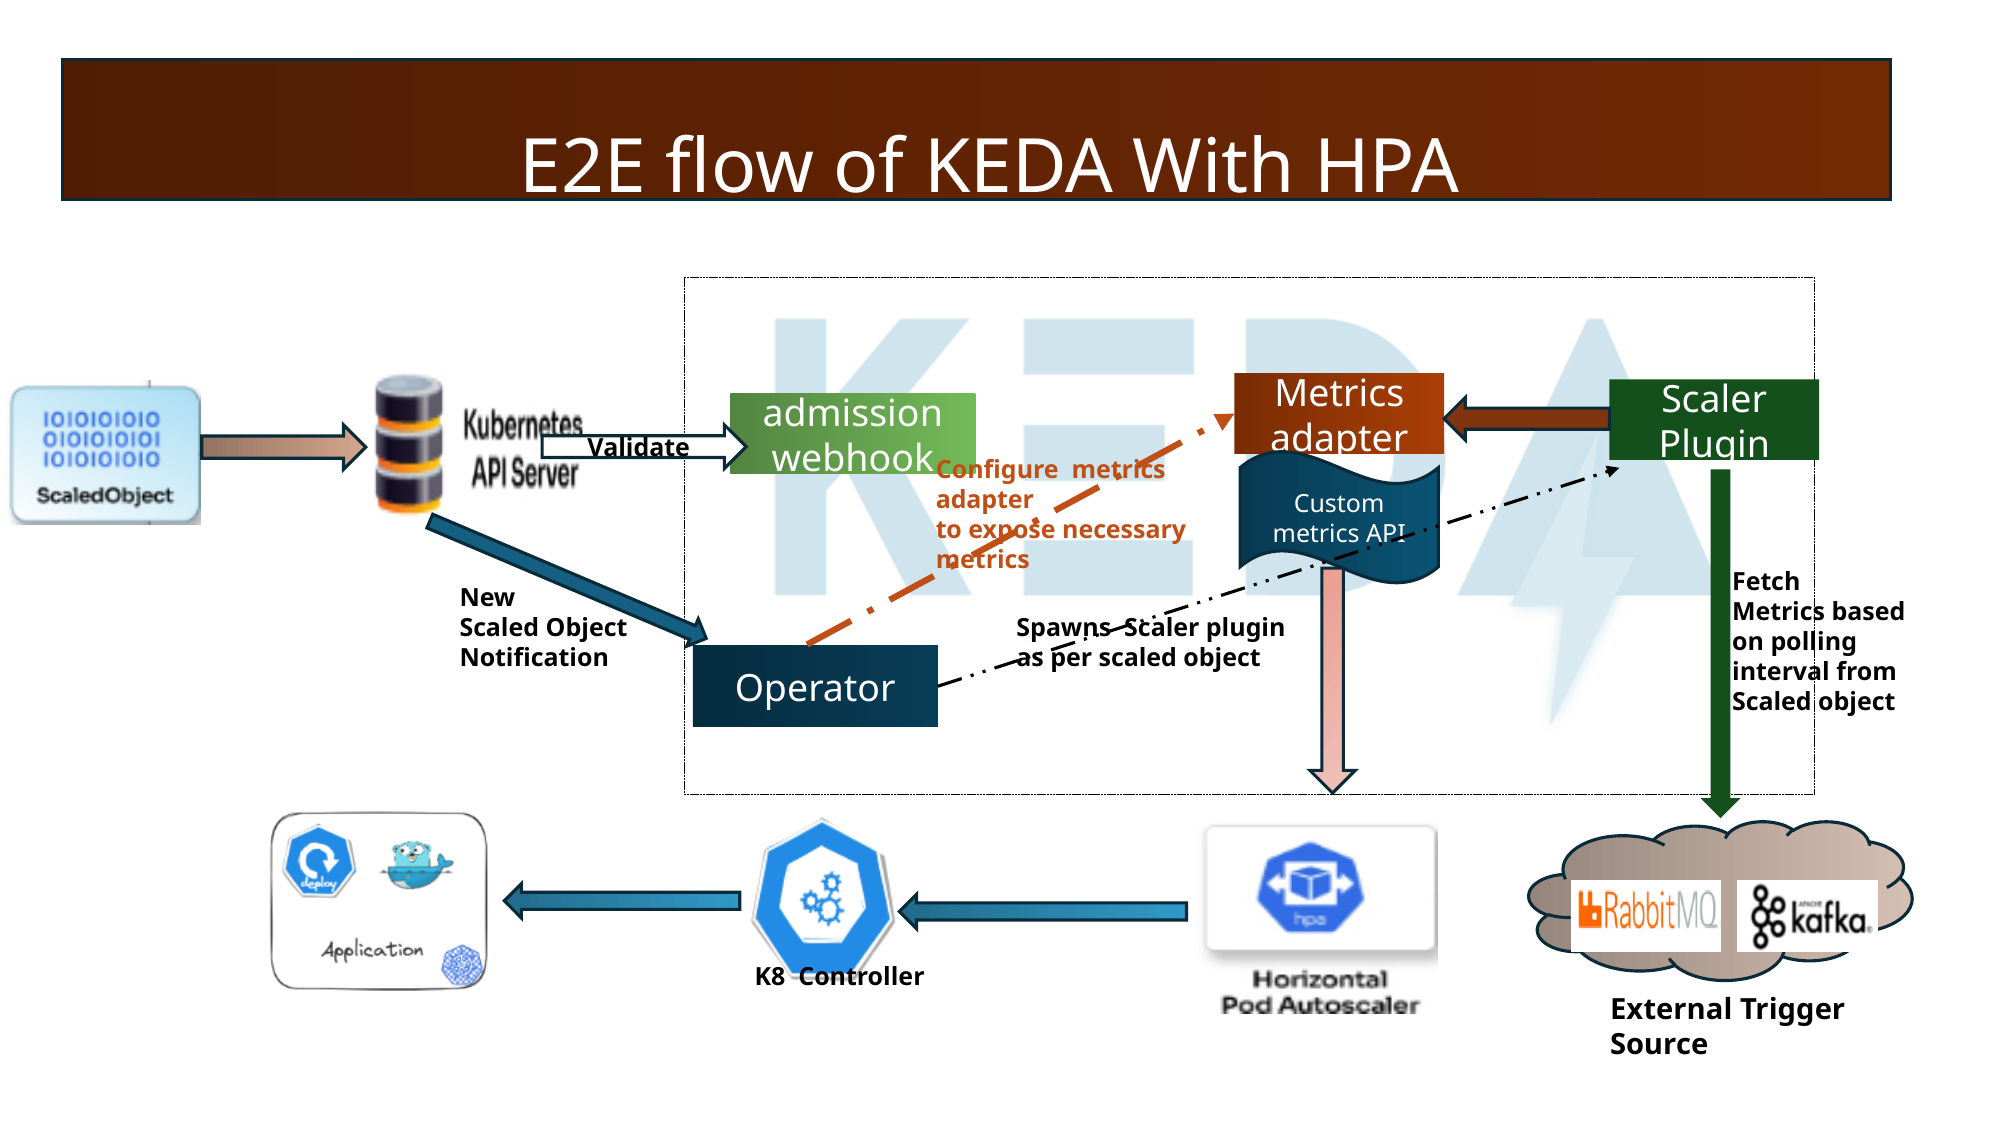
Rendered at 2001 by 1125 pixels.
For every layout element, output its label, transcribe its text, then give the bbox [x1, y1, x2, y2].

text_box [0, 379, 367, 526]
picture [728, 796, 940, 993]
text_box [417, 564, 719, 682]
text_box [1528, 820, 1913, 1070]
title E2E flow of KEDA With HPA [137, 59, 1863, 278]
text_box K8 Controller [739, 953, 1043, 998]
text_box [1233, 372, 1445, 467]
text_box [1699, 468, 1951, 819]
text_box Scaler Plugin [1815, 378, 1821, 462]
picture [1165, 805, 1438, 1014]
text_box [806, 419, 1235, 646]
text_box Validate [602, 434, 683, 460]
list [254, 808, 495, 993]
picture [365, 367, 602, 521]
text_box [940, 901, 1165, 922]
text_box [502, 879, 728, 922]
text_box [890, 467, 1624, 678]
text_box [61, 58, 1892, 201]
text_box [683, 276, 1815, 795]
